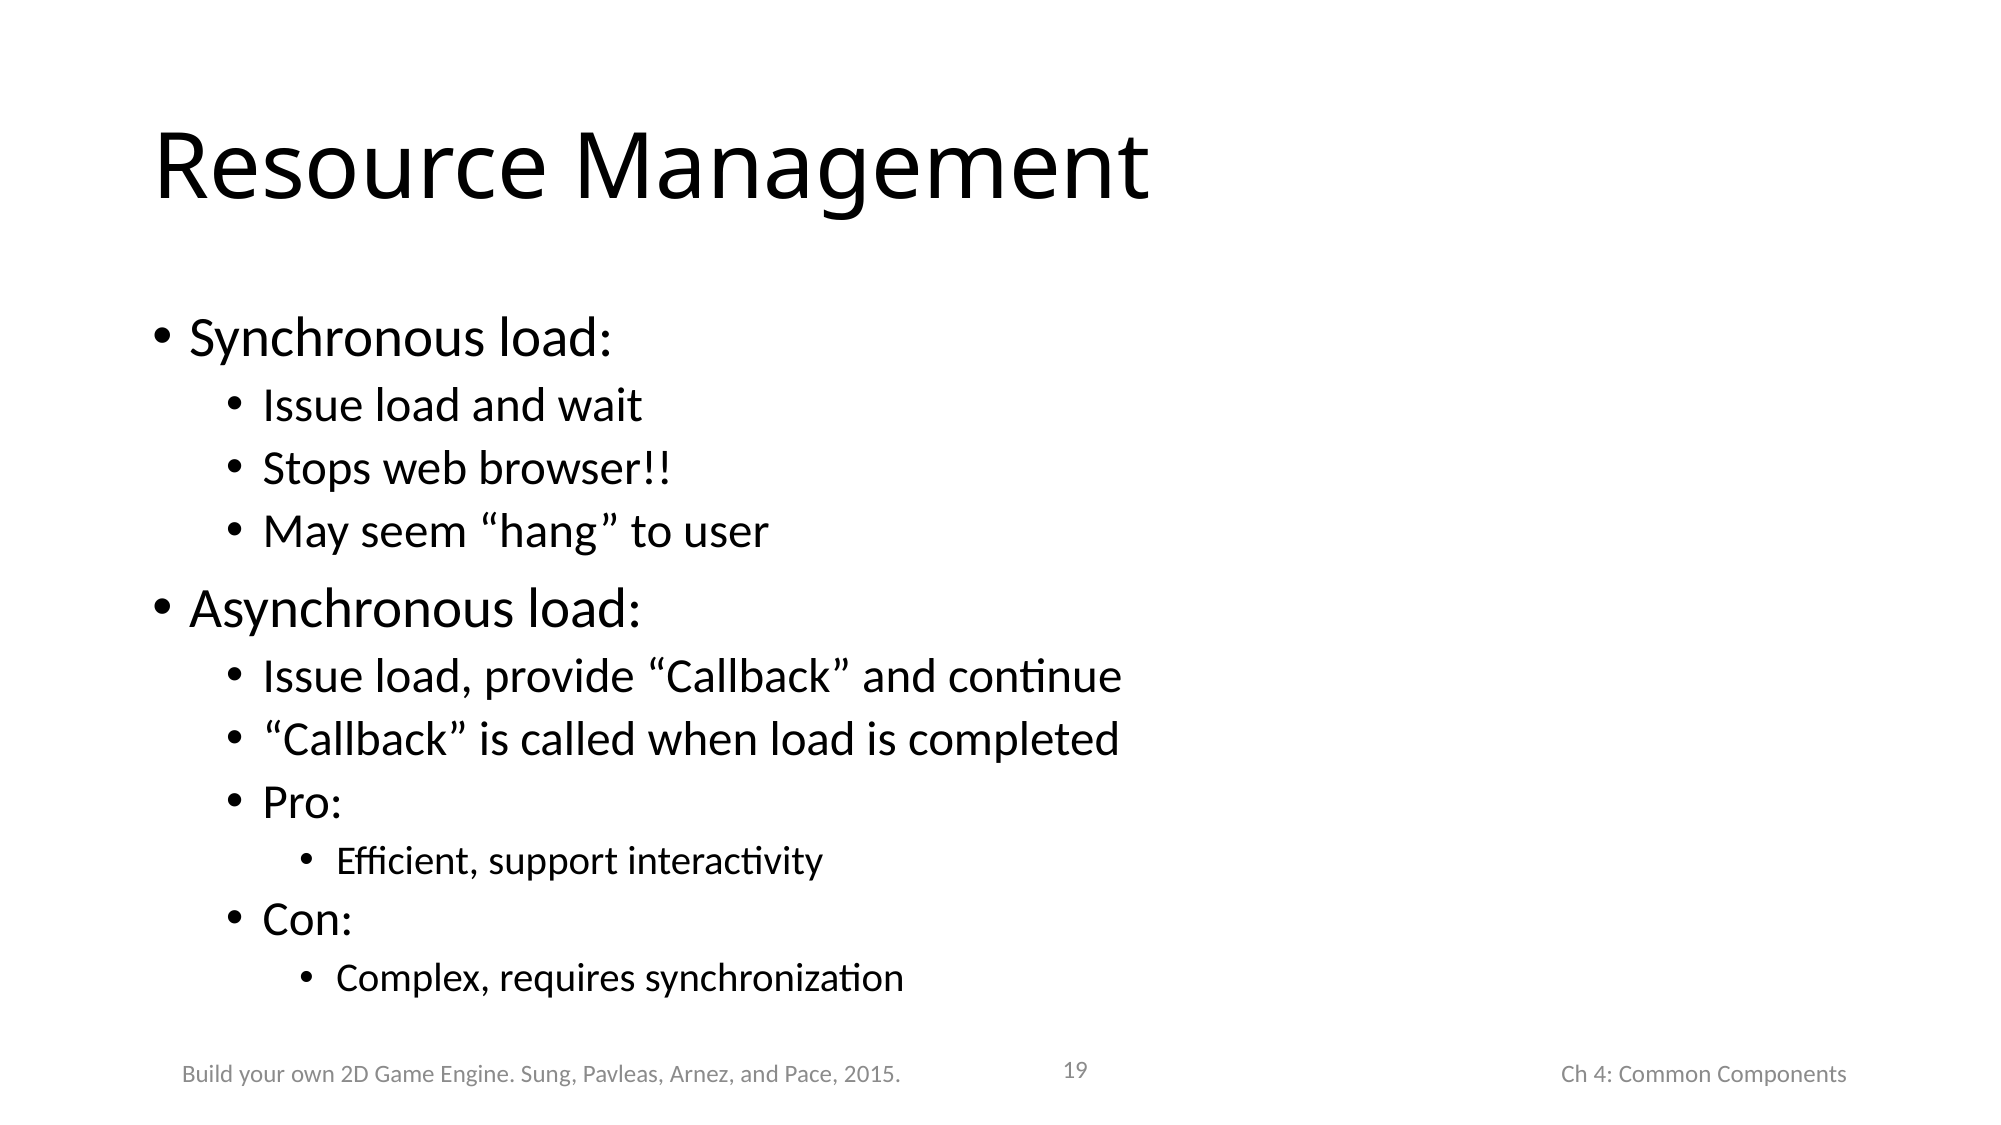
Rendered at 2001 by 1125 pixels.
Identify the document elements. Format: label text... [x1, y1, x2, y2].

list Synchronous load: Issue load and wait Stops web browser!! May seem “hang” to user Asynchronous load: Issue load, provide “Callback” and continue “Callback” is called when load is completed Pro: Efficient, support interactivity Con: Complex, requires synchronization [137, 299, 1863, 1014]
title Resource Management [137, 59, 1863, 278]
